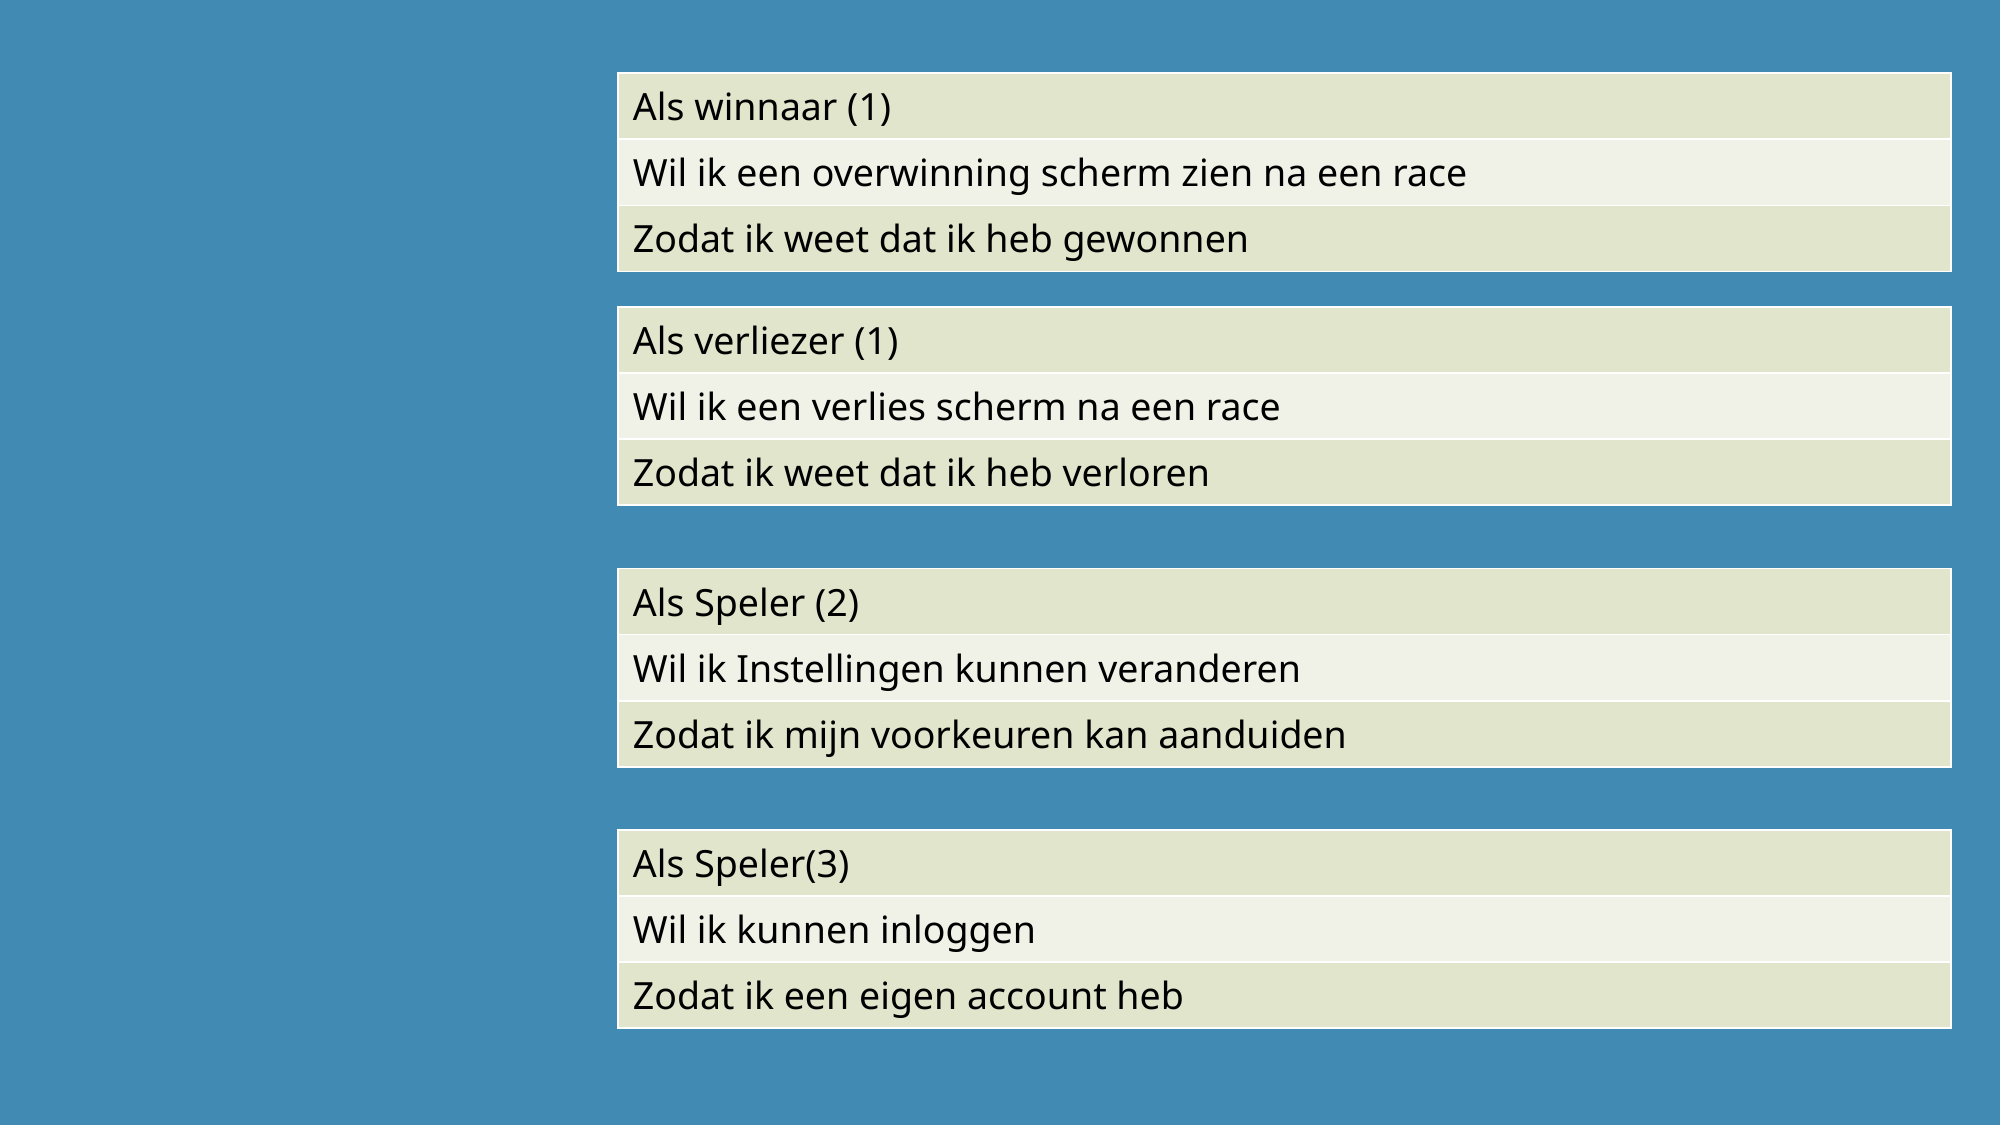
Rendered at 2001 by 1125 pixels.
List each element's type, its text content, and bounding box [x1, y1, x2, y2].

table_cell Zodat ik mijn voorkeuren kan aanduiden [619, 702, 1950, 766]
table_cell Wil ik kunnen inloggen [619, 897, 1950, 961]
table_cell Wil ik een overwinning scherm zien na een race [619, 140, 1950, 205]
table_header Als winnaar (1) [619, 74, 1950, 138]
table_cell Zodat ik een eigen account heb [619, 963, 1950, 1027]
table_header Als Speler(3) [619, 831, 1950, 895]
table_cell Zodat ik weet dat ik heb verloren [619, 440, 1950, 504]
table_header Als verliezer (1) [619, 308, 1950, 372]
table_cell Wil ik een verlies scherm na een race [619, 374, 1950, 438]
table_header Als Speler (2) [619, 569, 1950, 634]
table_cell Zodat ik weet dat ik heb gewonnen [619, 206, 1950, 271]
table_cell Wil ik Instellingen kunnen veranderen [619, 635, 1950, 700]
